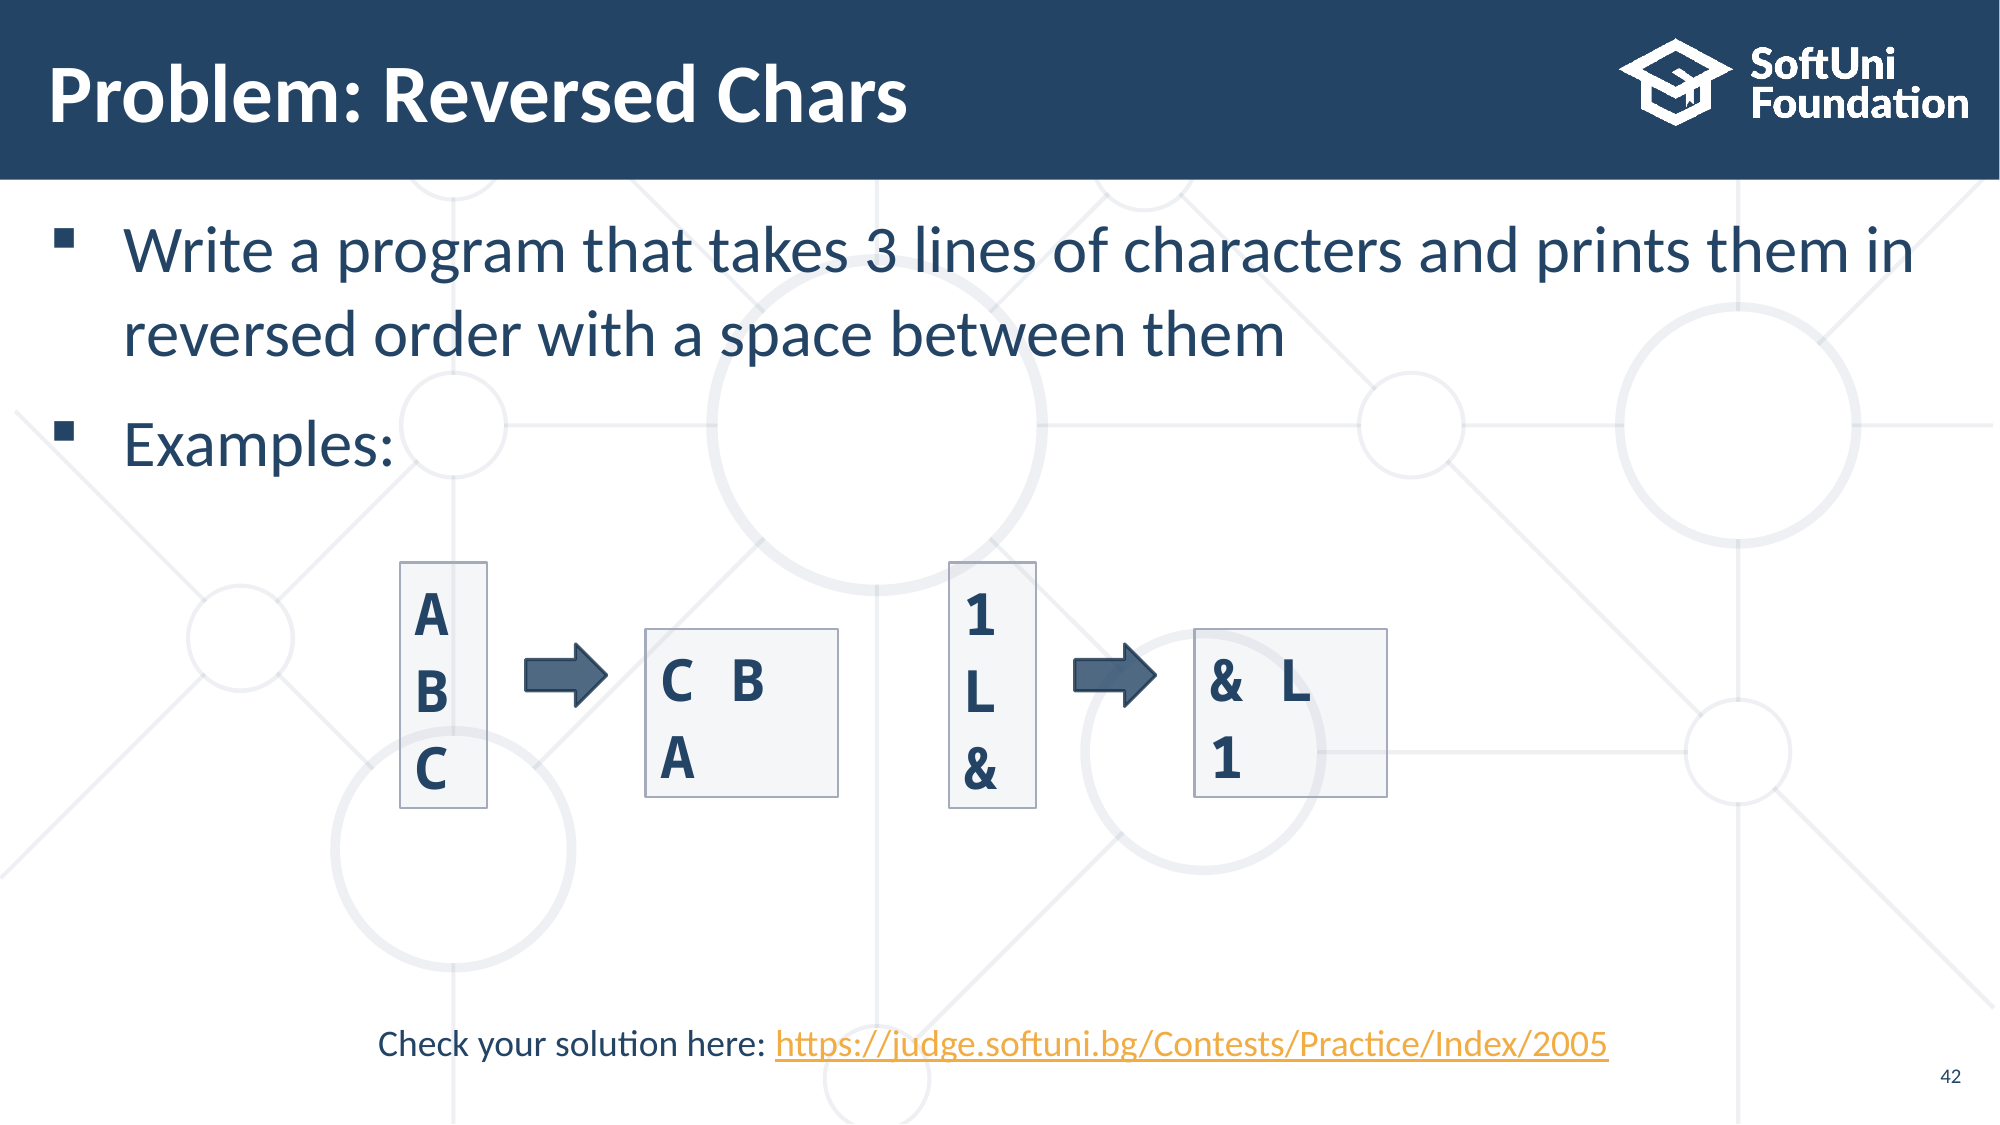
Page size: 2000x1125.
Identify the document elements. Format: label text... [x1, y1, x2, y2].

text_box A B C [399, 562, 488, 809]
text_box [523, 642, 609, 709]
picture [1618, 38, 1968, 126]
text_box Check your solution here: https://judge.softuni.bg/Contests/Practice/Index/2005 [124, 1011, 1863, 1072]
slide_number 42 [1896, 1049, 1968, 1101]
text_box 1 L & [948, 562, 1037, 809]
title Problem: Reversed Chars [31, 16, 1591, 162]
text_box C B A [645, 628, 838, 798]
list Write a program that takes 3 lines of characters and prints them in reversed order with a space between them Examples: [31, 196, 1970, 1050]
text_box [1072, 642, 1158, 709]
text_box & L 1 [1194, 628, 1388, 798]
